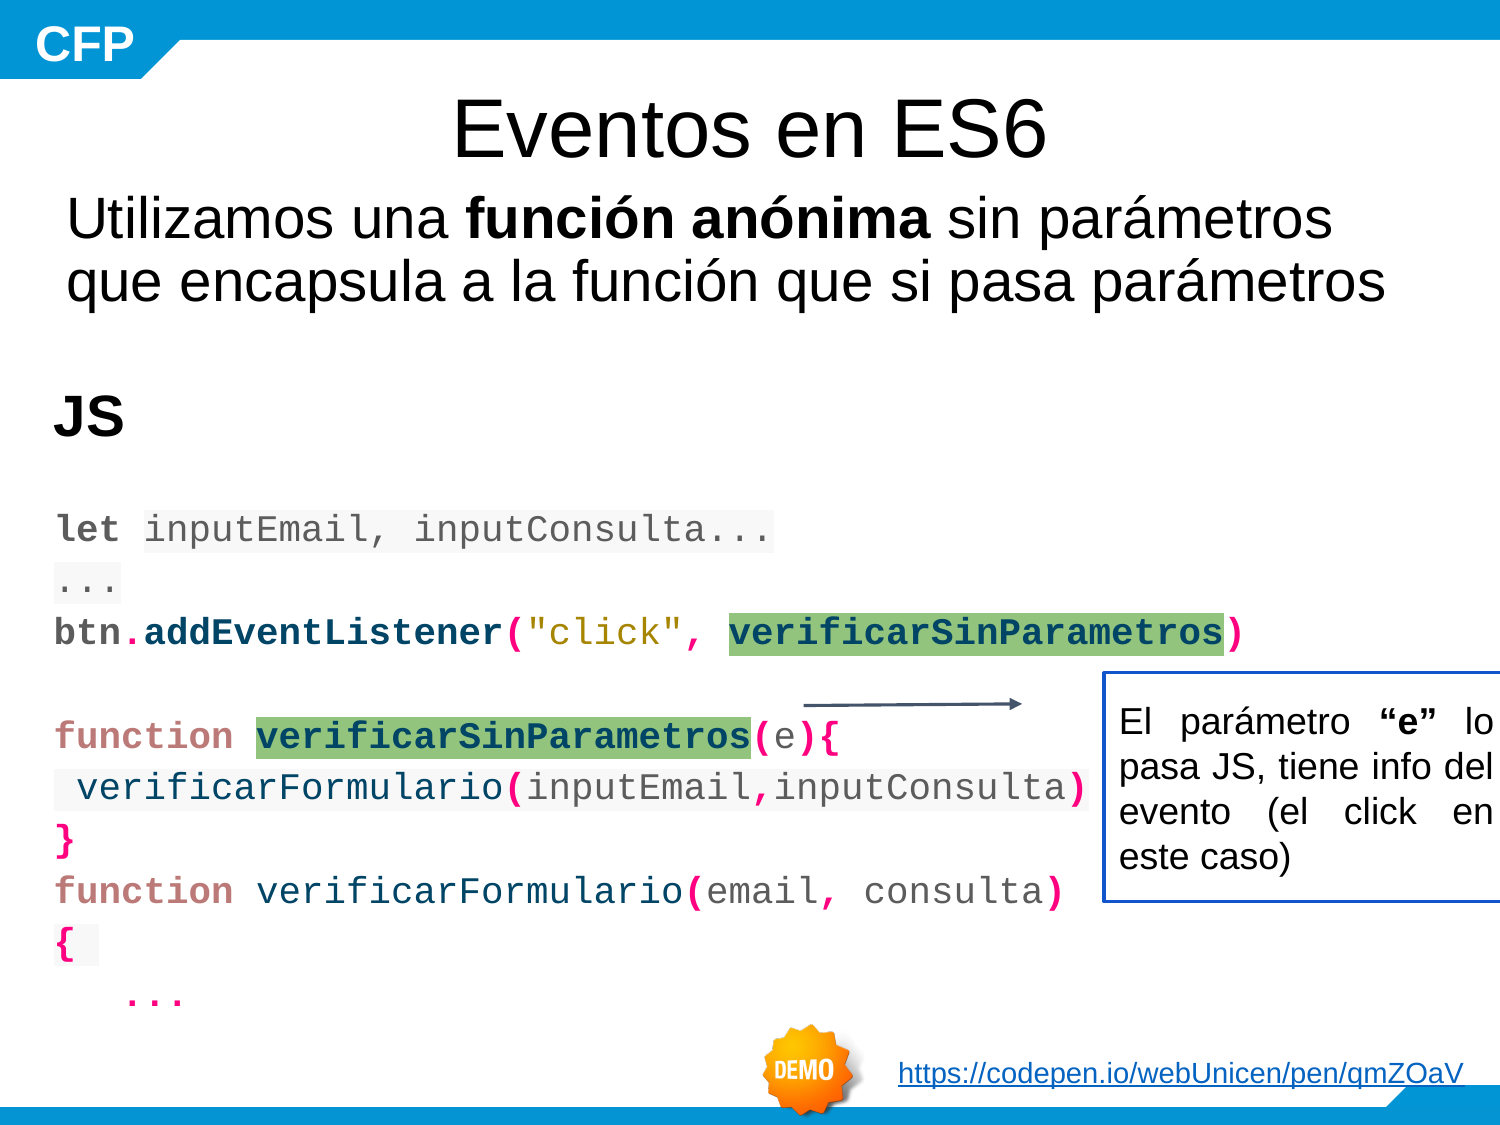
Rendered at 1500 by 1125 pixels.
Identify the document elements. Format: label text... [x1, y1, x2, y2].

text_box El parámetro “e” lo pasa JS, tiene info del evento (el click en este caso) [1104, 672, 1500, 902]
list JS [38, 378, 217, 481]
text_box let inputEmail, inputConsulta... ... btn.addEventListener("click", verificarSinParametros) function verificarSinParametros(e){ verificarFormulario(inputEmail,inputConsulta) } function verificarFormulario(email, consulta) { ... [38, 481, 1371, 1010]
title Eventos en ES6 [103, 33, 1397, 183]
picture [751, 1018, 865, 1115]
text_box https://codepen.io/webUnicen/pen/qmZOaV [883, 1050, 1486, 1094]
list Utilizamos una función anónima sin parámetros que encapsula a la función que si pasa parámetros [51, 180, 1449, 331]
